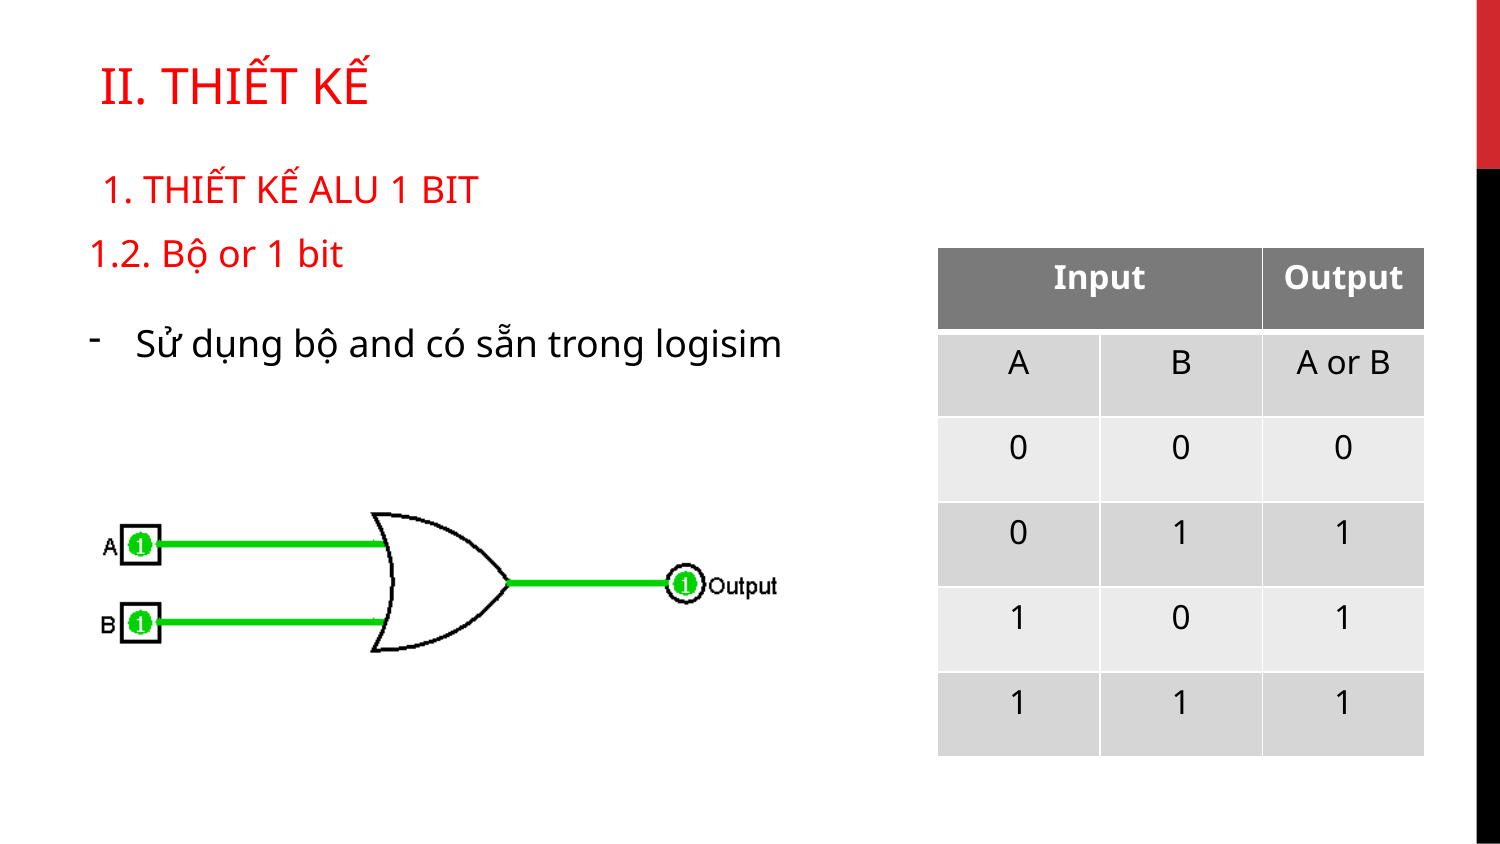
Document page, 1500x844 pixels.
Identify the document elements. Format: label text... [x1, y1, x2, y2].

table_cell 1 [1101, 673, 1262, 756]
table_header Input [938, 248, 1262, 329]
table_cell 0 [1263, 418, 1424, 501]
table_cell 1 [938, 588, 1099, 671]
table_cell 0 [1101, 418, 1262, 501]
table_cell 1 [1263, 673, 1424, 756]
text_box II. THIẾT KẾ [86, 46, 386, 122]
table_header Output [1263, 248, 1424, 329]
table_cell B [1101, 335, 1262, 416]
text_box 1. THIẾT KẾ ALU 1 BIT [87, 158, 495, 219]
table_cell 0 [938, 503, 1099, 586]
table_cell 0 [1101, 588, 1262, 671]
table_cell 1 [938, 673, 1099, 756]
text_box 1.2. Bộ or 1 bit Sử dụng bộ and có sẵn trong logisim [73, 222, 799, 373]
table_cell 1 [1263, 588, 1424, 671]
table_cell A or B [1263, 335, 1424, 416]
table_cell 1 [1263, 503, 1424, 586]
table_cell A [938, 335, 1099, 416]
table_cell 1 [1101, 503, 1262, 586]
picture [49, 476, 813, 715]
table_cell 0 [938, 418, 1099, 501]
